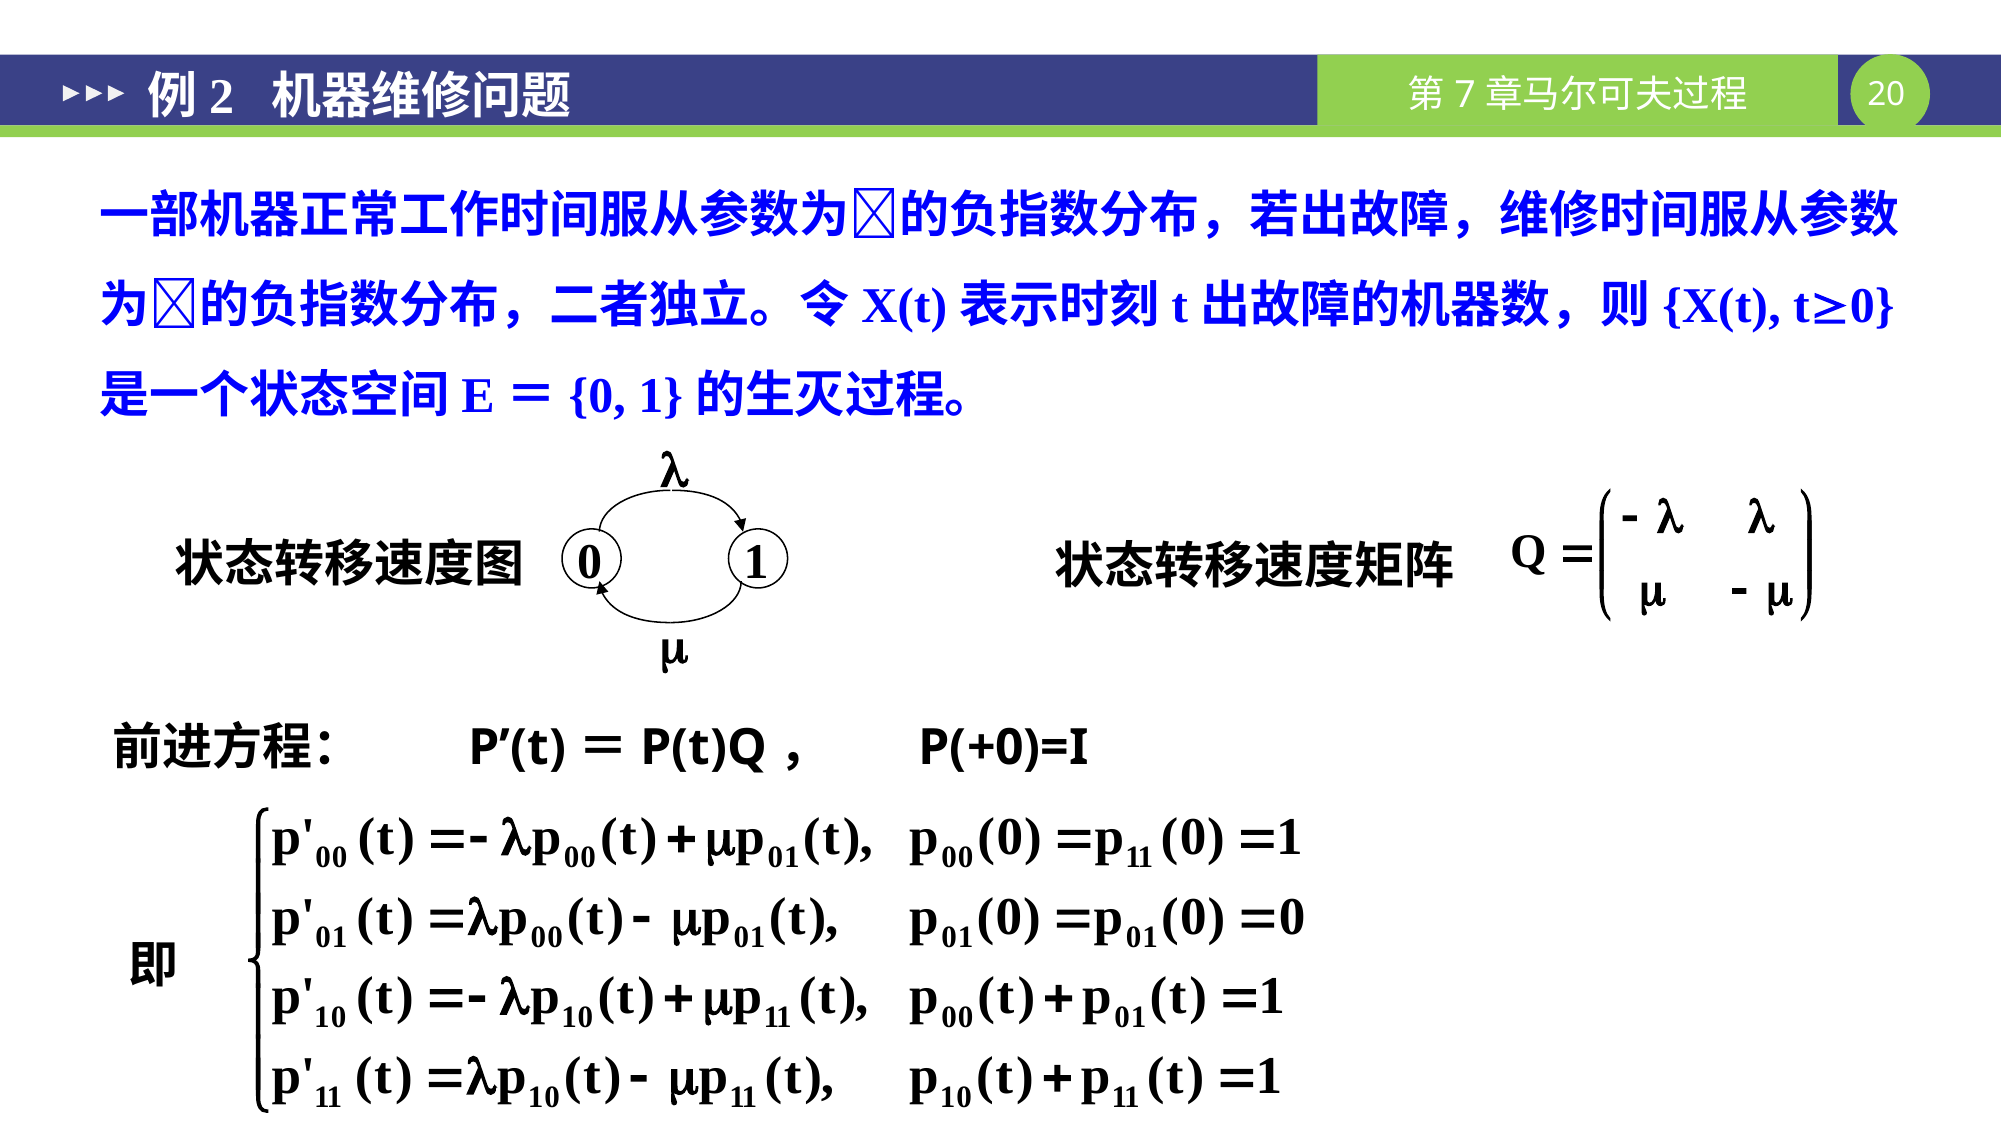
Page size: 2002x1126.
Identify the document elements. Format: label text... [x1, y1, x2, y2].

text_box 前进方程： P’(t)＝P(t)Q， P(+0)=I [112, 702, 1400, 775]
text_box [236, 796, 1314, 1126]
text_box 即 [72, 920, 186, 993]
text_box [561, 428, 788, 681]
title 例2 机器维修问题 [127, 57, 1003, 129]
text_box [1504, 478, 1827, 627]
text_box 状态转移速度矩阵 [1054, 521, 1480, 594]
text_box 状态转移速度图 [174, 519, 538, 592]
list 一部机器正常工作时间服从参数为的负指数分布，若出故障，维修时间服从参数为的负指数分布，二者独立。令X(t)表示时刻t出故障的机器数，则{X(t), t0}是一个状态空间E＝{0, 1}的生灭过程。 [4, 142, 1937, 448]
